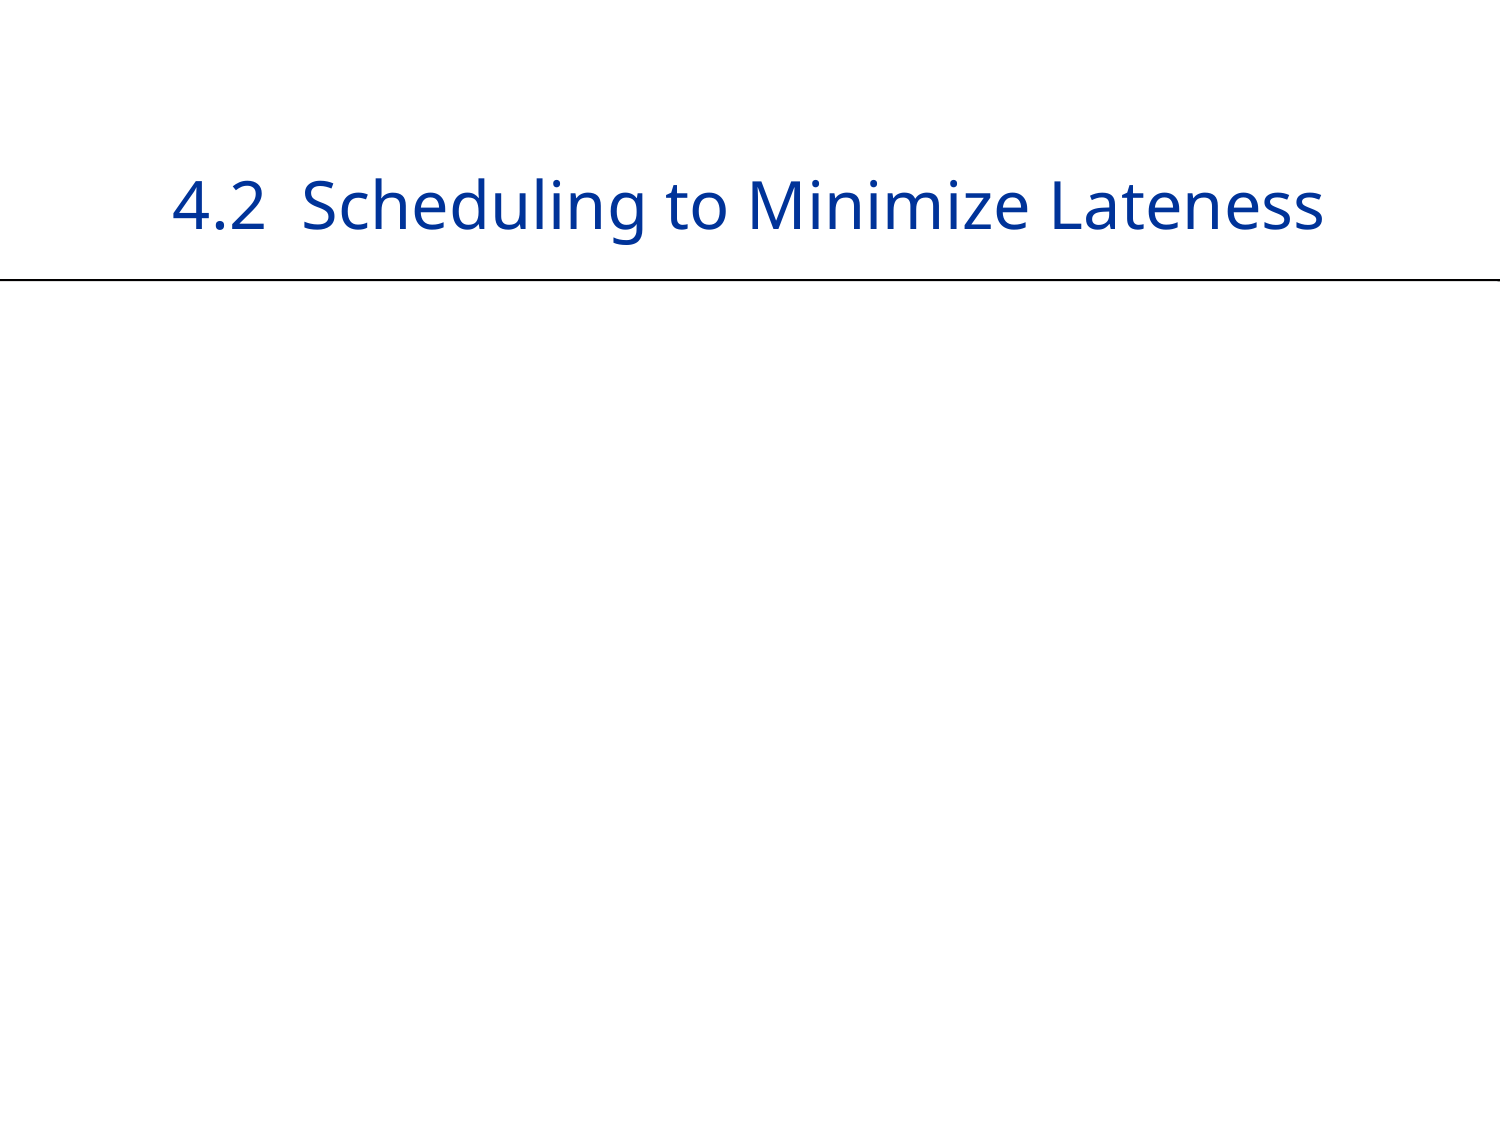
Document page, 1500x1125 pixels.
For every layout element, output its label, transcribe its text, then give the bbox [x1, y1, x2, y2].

title 4.2 Scheduling to Minimize Lateness [0, 0, 1500, 250]
